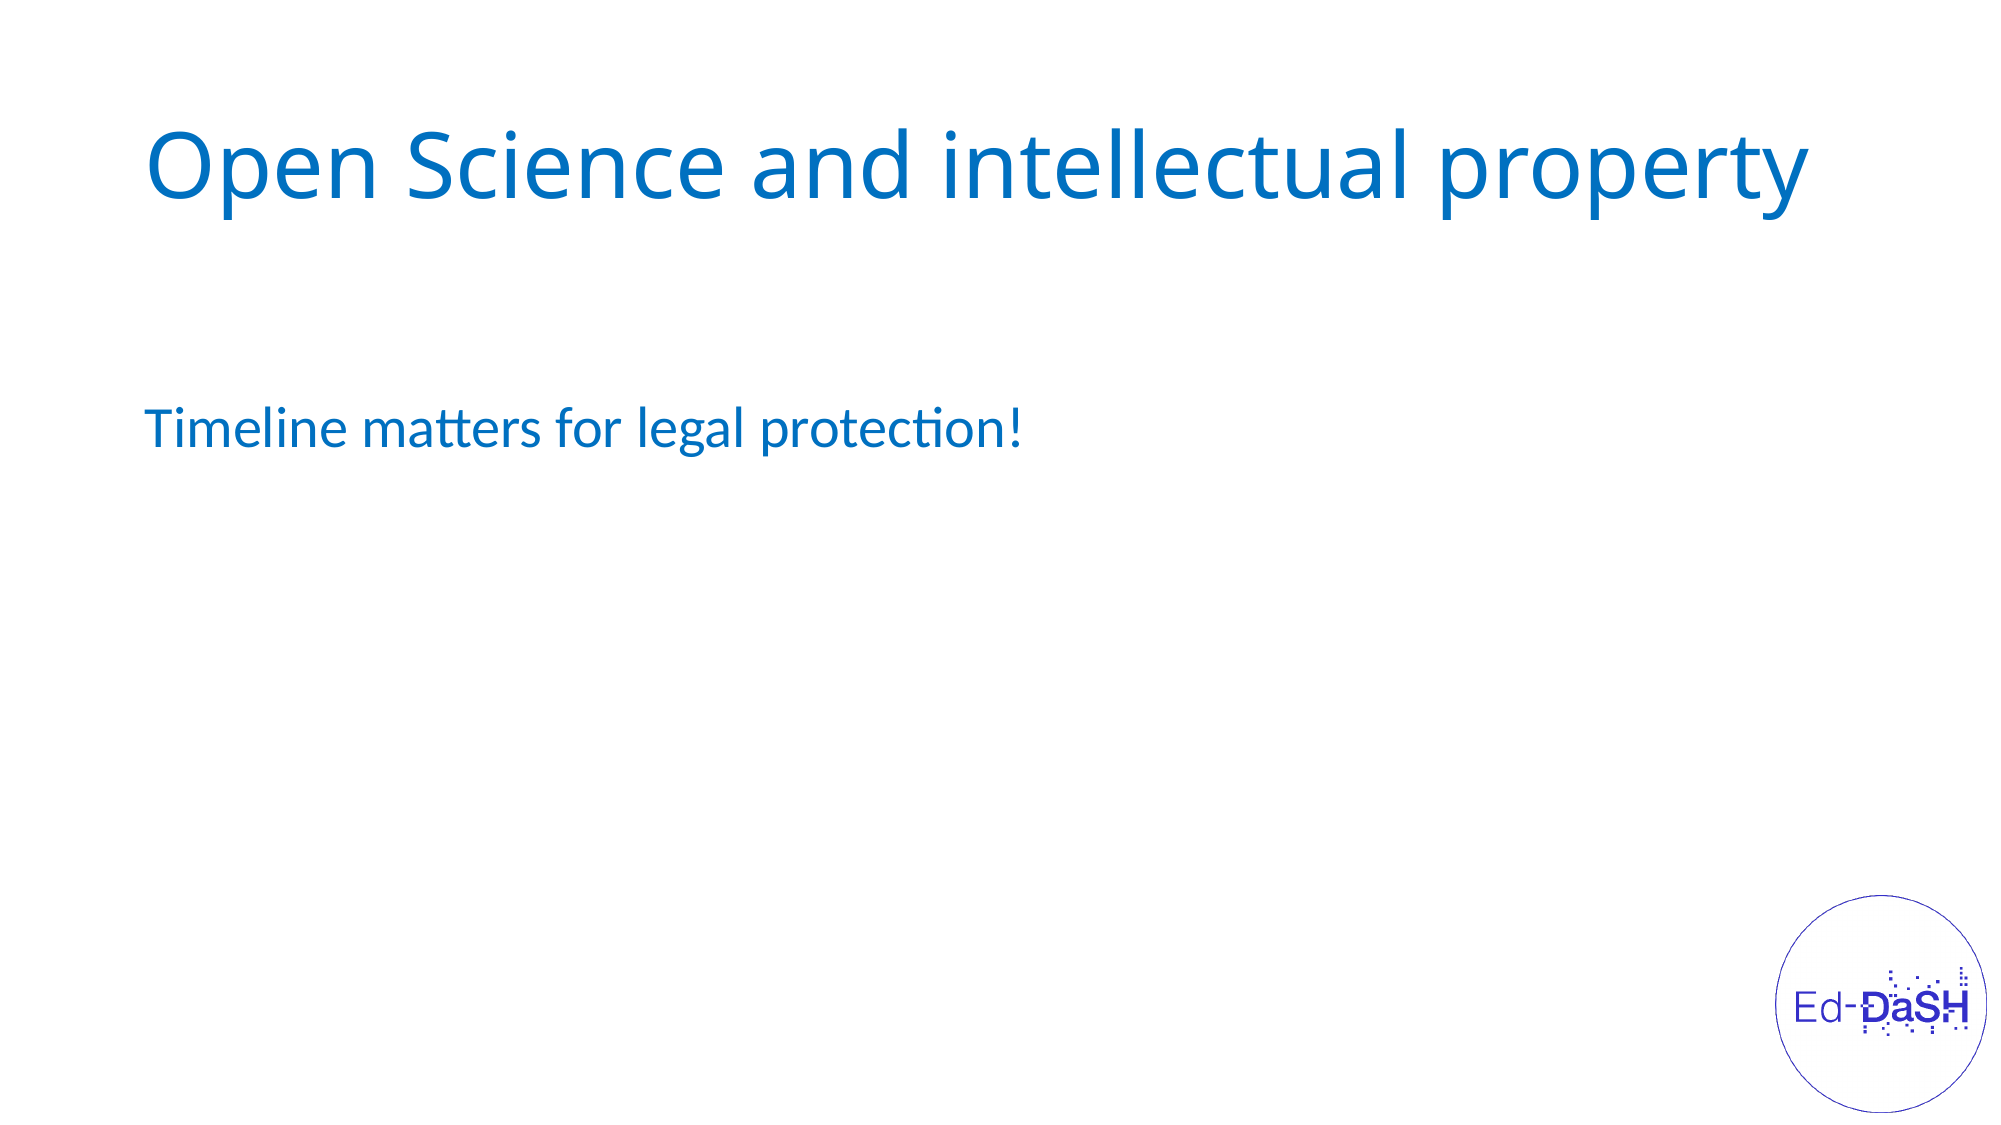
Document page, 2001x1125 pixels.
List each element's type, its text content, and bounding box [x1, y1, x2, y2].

list Timeline matters for legal protection! [136, 298, 1863, 1014]
picture [1775, 895, 1987, 1113]
title Open Science and intellectual property [136, 59, 1863, 278]
